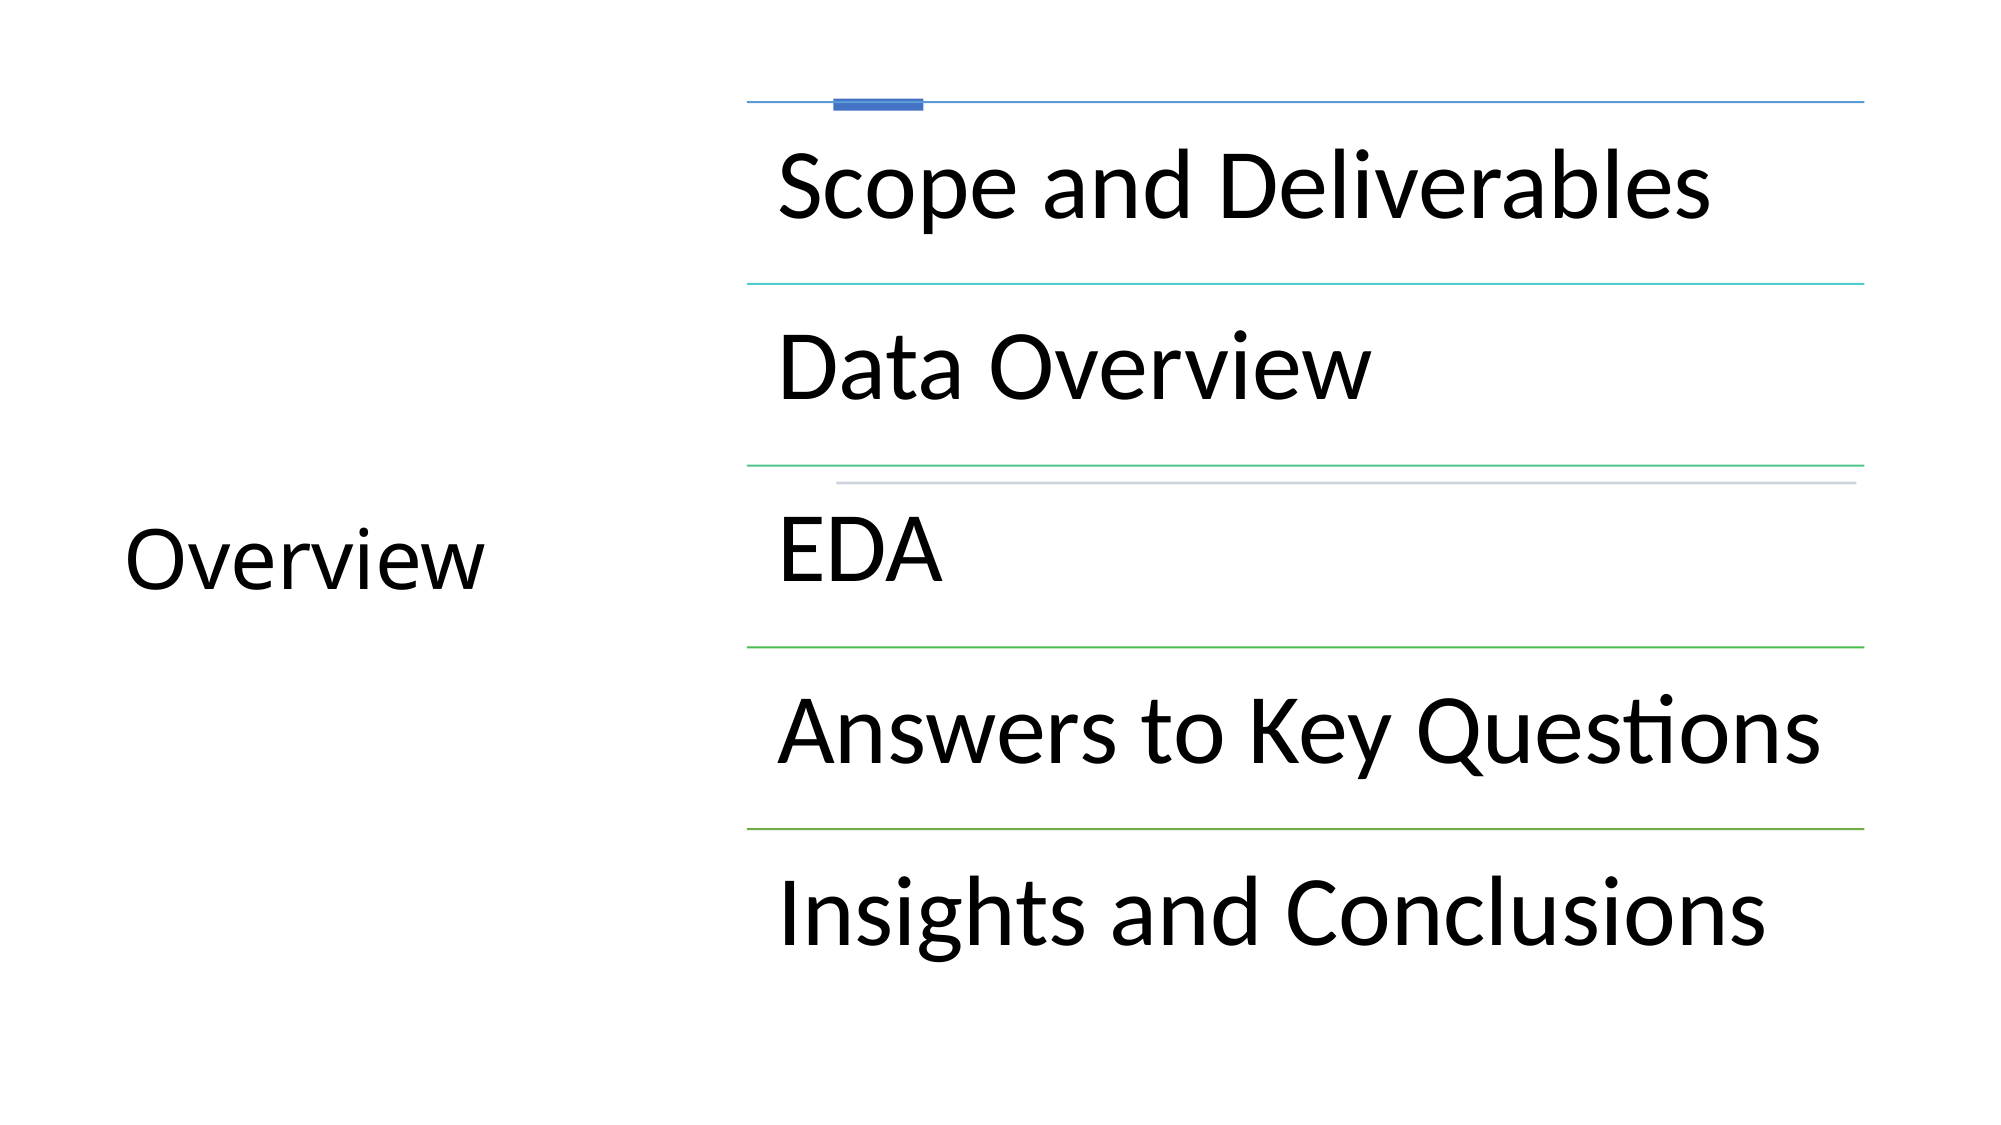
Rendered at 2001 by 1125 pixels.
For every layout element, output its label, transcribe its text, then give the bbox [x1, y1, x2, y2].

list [746, 101, 1865, 1011]
title Overview [108, 157, 664, 968]
